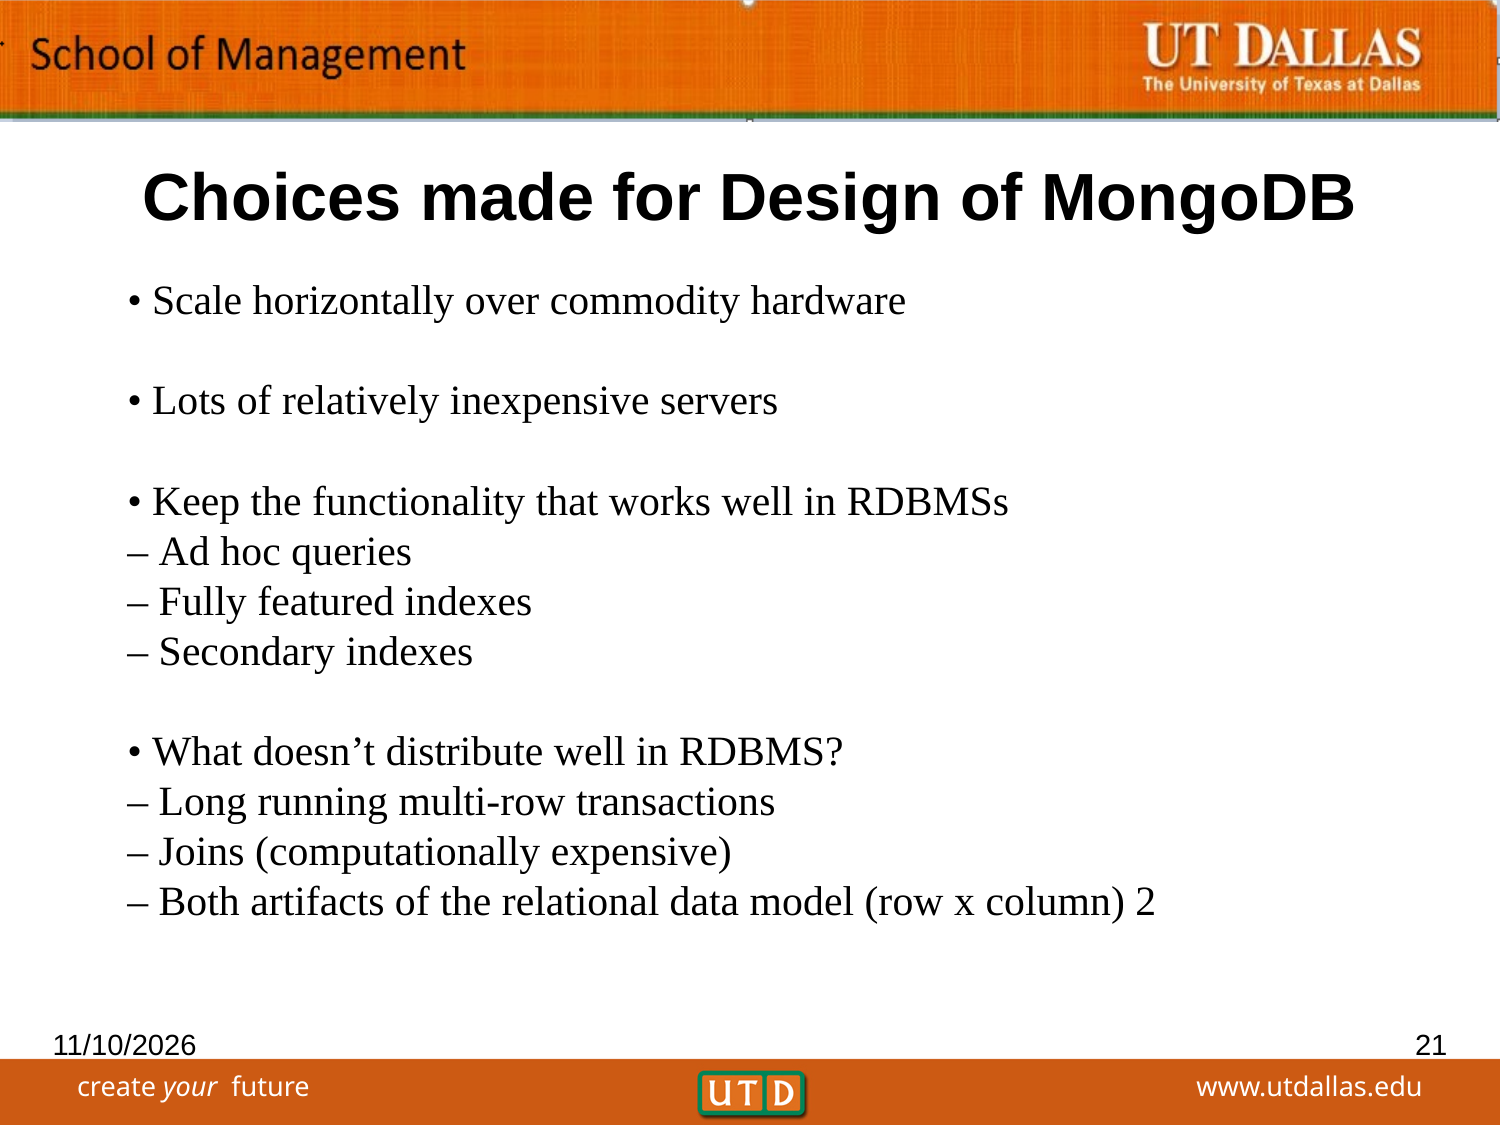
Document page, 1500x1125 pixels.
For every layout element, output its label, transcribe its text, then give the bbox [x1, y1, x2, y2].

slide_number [37, 1018, 351, 1057]
text_box • Scale horizontally over commodity hardware • Lots of relatively inexpensive servers • Keep the functionality that works well in RDBMSs – Ad hoc queries – Fully featured indexes – Secondary indexes • What doesn’t distribute well in RDBMS? – Long running multi-row transactions – Joins (computationally expensive) – Both artifacts of the relational data model (row x column) 2 [112, 265, 1388, 931]
slide_number 21 [1149, 1018, 1463, 1057]
picture [0, 0, 1500, 1125]
title Choices made for Design of MongoDB [112, 125, 1388, 263]
